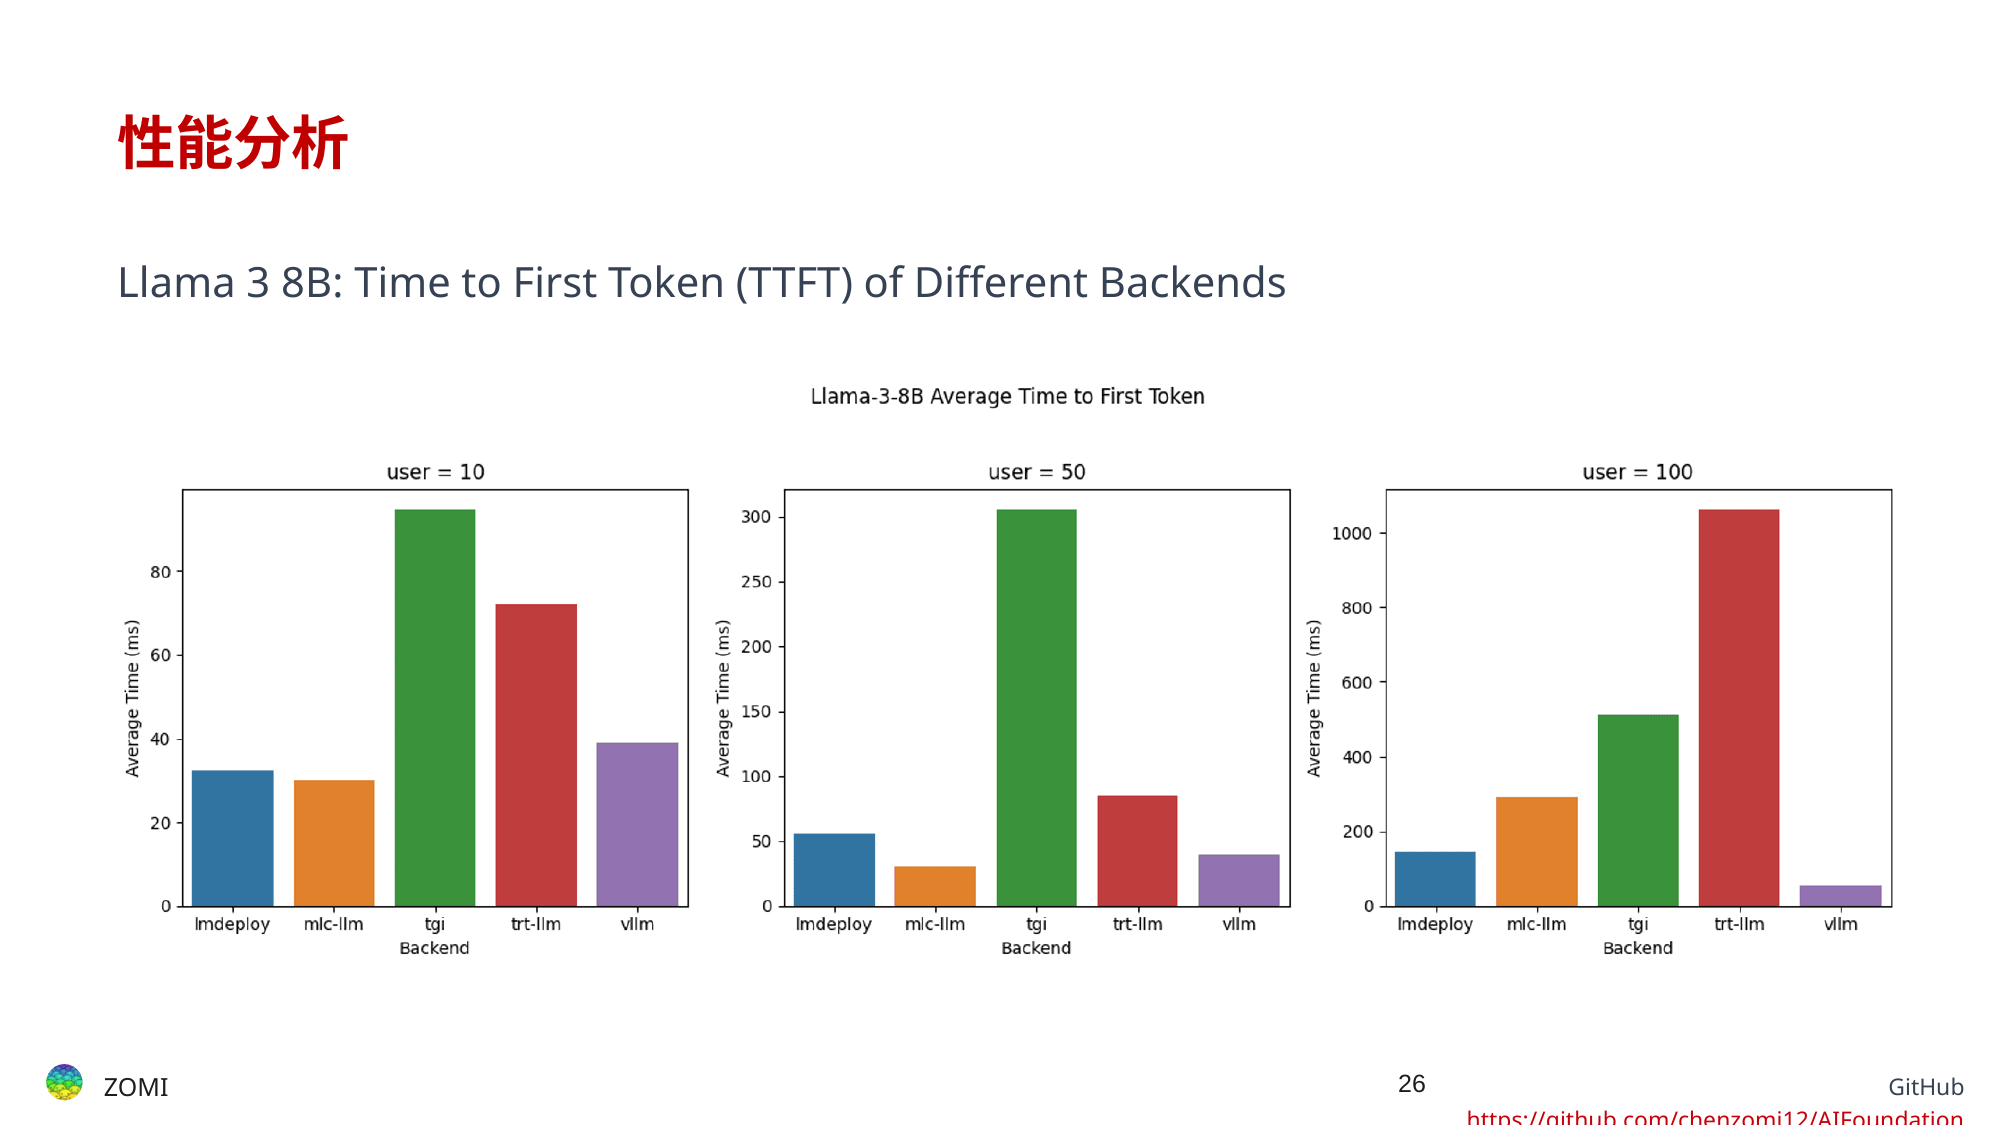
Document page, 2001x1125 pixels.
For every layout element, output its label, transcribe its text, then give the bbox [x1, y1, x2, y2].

list Llama 3 8B: Time to First Token (TTFT) of Different Backends [102, 223, 1901, 1043]
title 性能分析 [102, 91, 1901, 189]
picture [113, 374, 1901, 969]
picture [47, 1065, 82, 1100]
